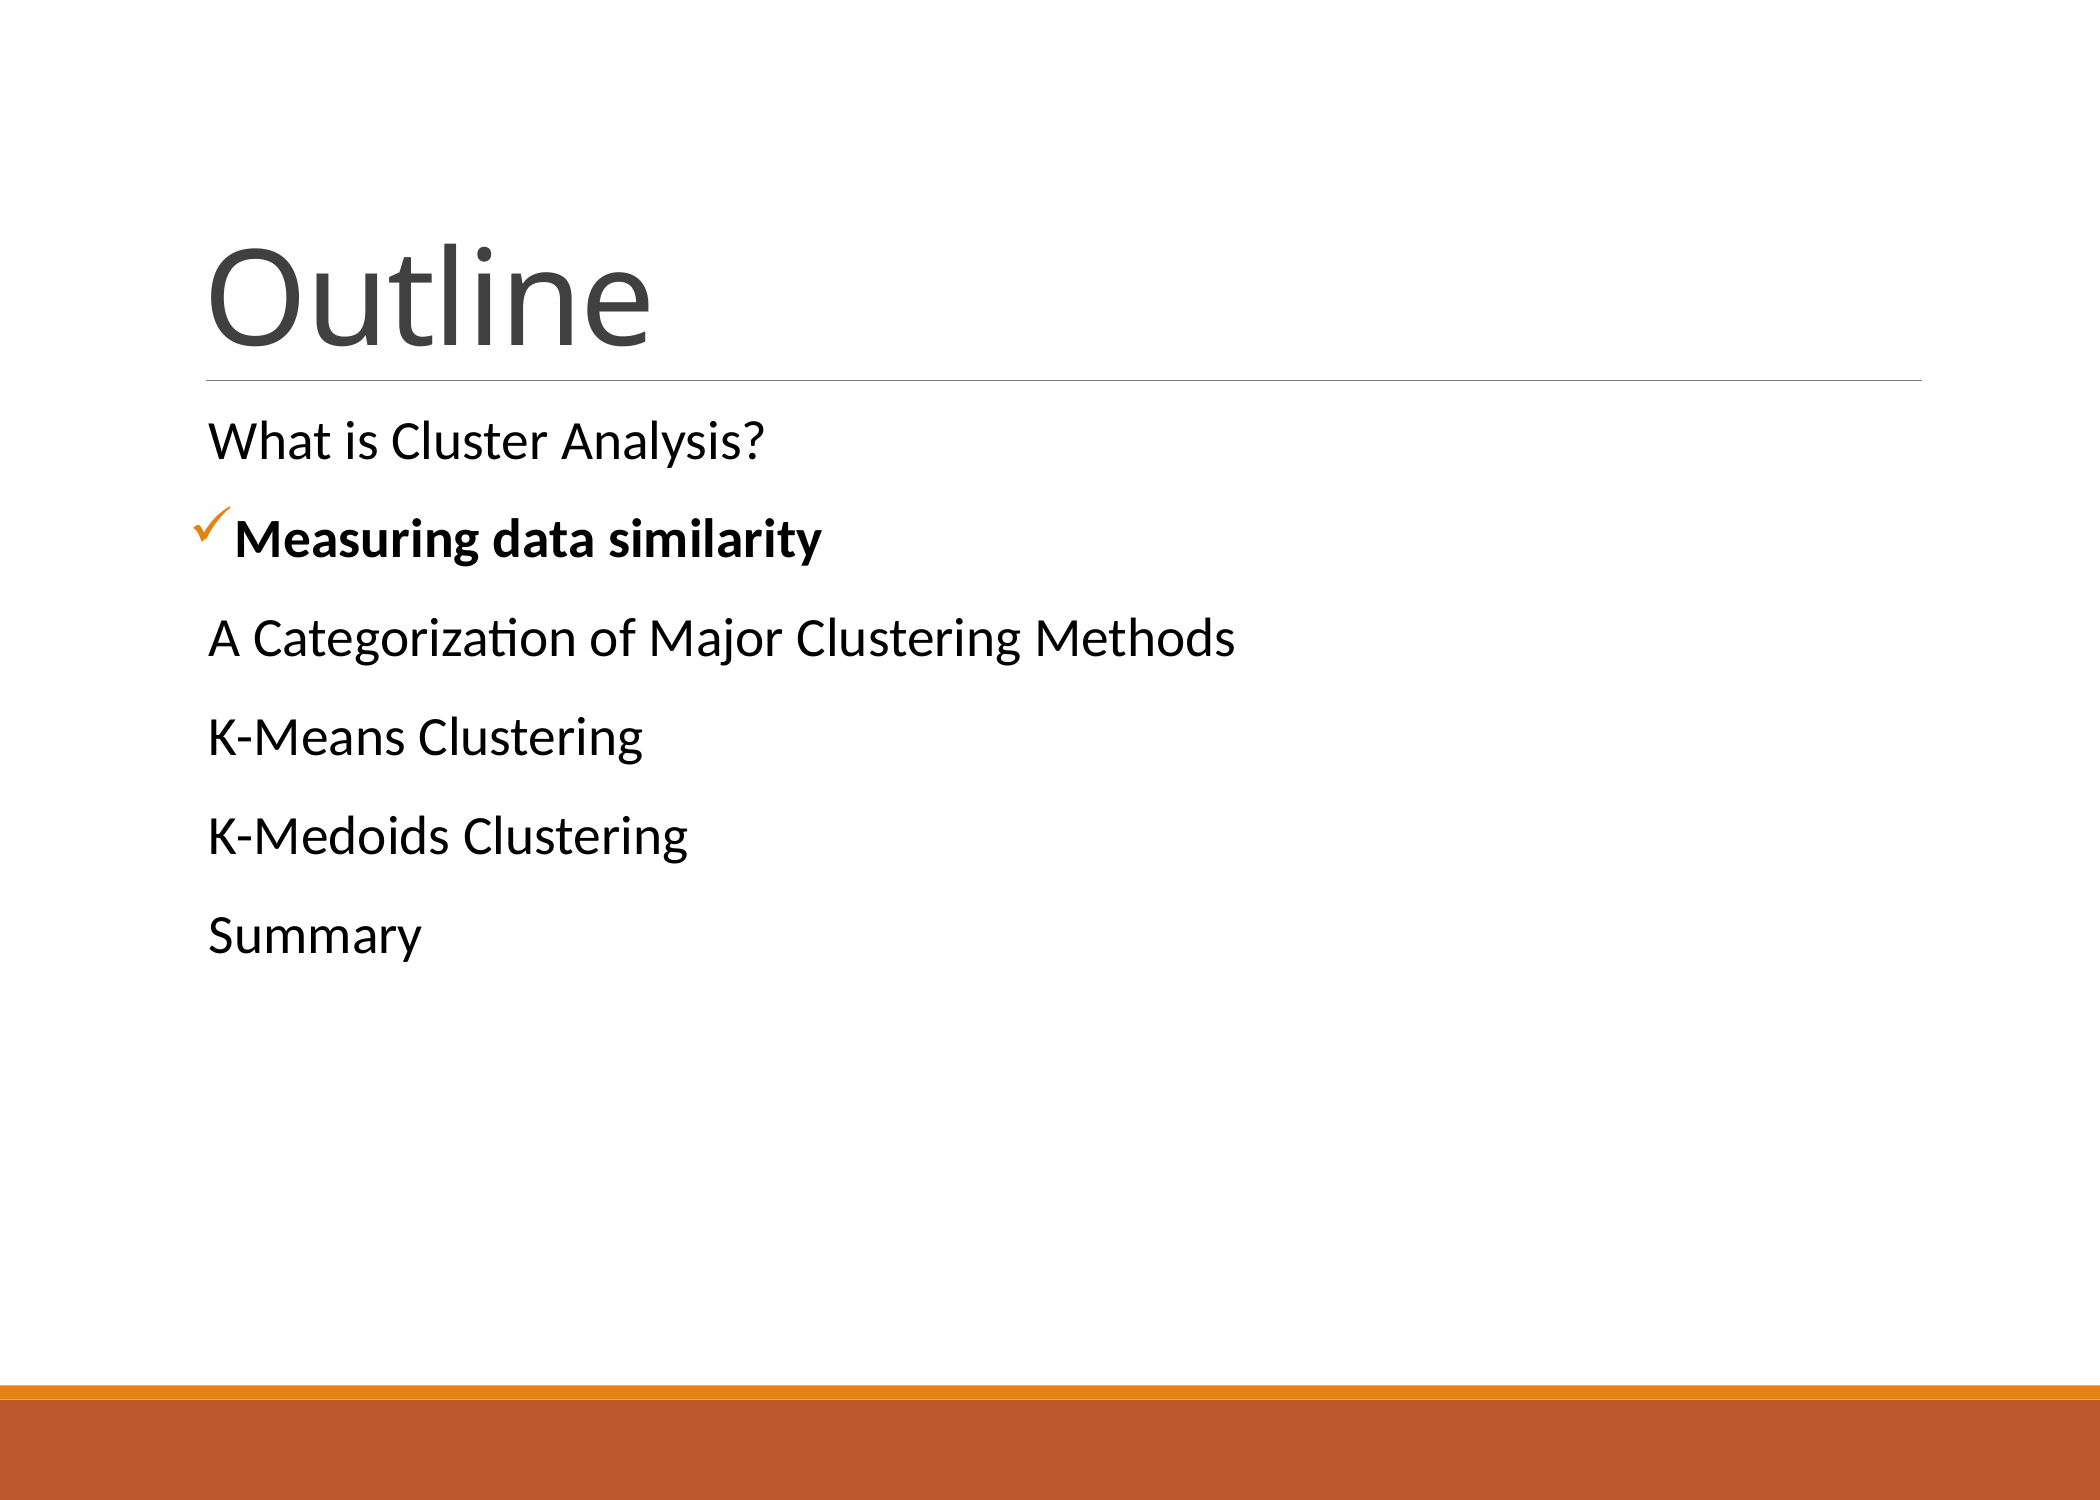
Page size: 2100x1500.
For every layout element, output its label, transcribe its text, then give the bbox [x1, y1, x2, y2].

list What is Cluster Analysis? Measuring data similarity A Categorization of Major Clustering Methods K-Means Clustering K-Medoids Clustering Summary [188, 403, 1922, 1284]
title Outline [188, 62, 1922, 380]
